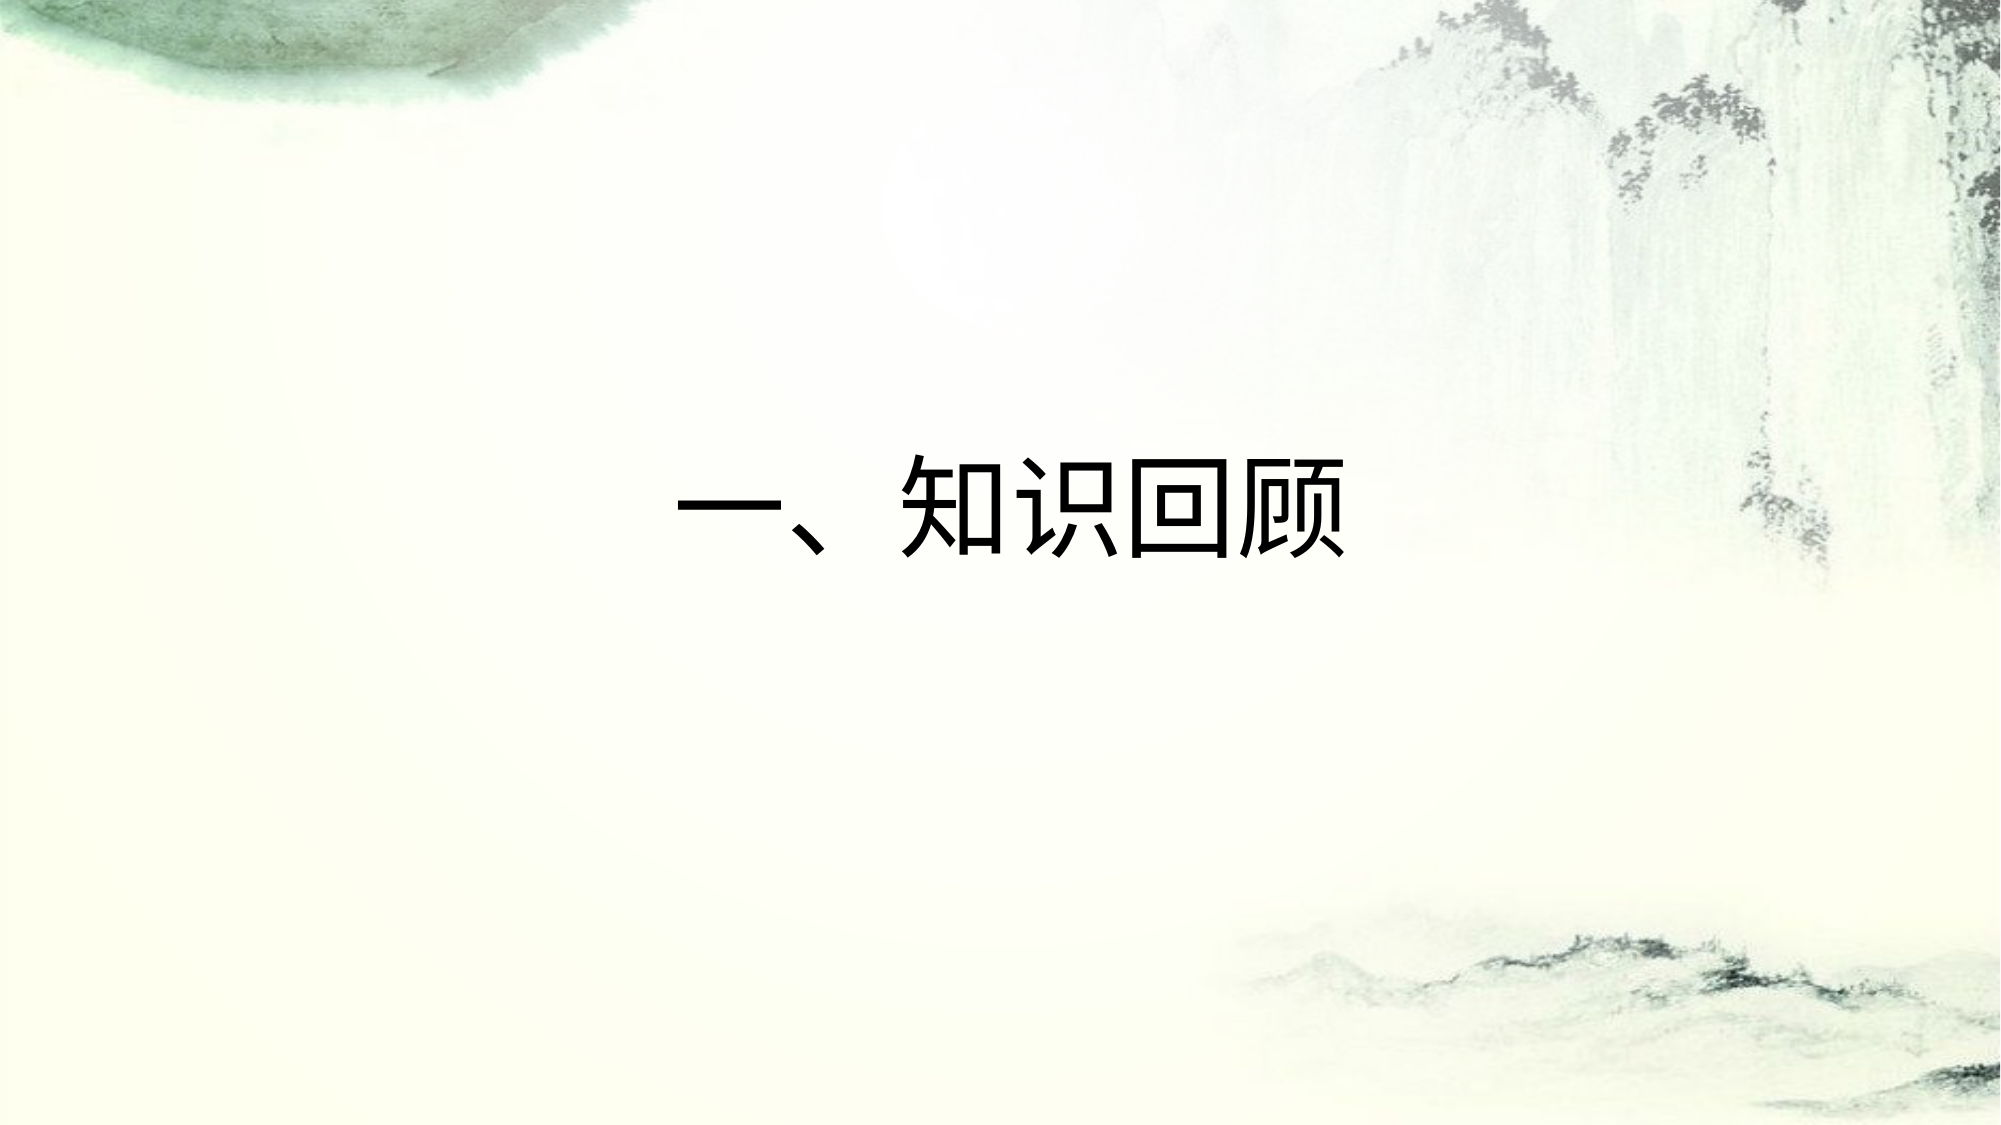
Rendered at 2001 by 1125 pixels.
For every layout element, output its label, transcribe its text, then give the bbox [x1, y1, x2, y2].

title 一、知识回顾 [608, 380, 1415, 645]
picture [0, 0, 2001, 1125]
